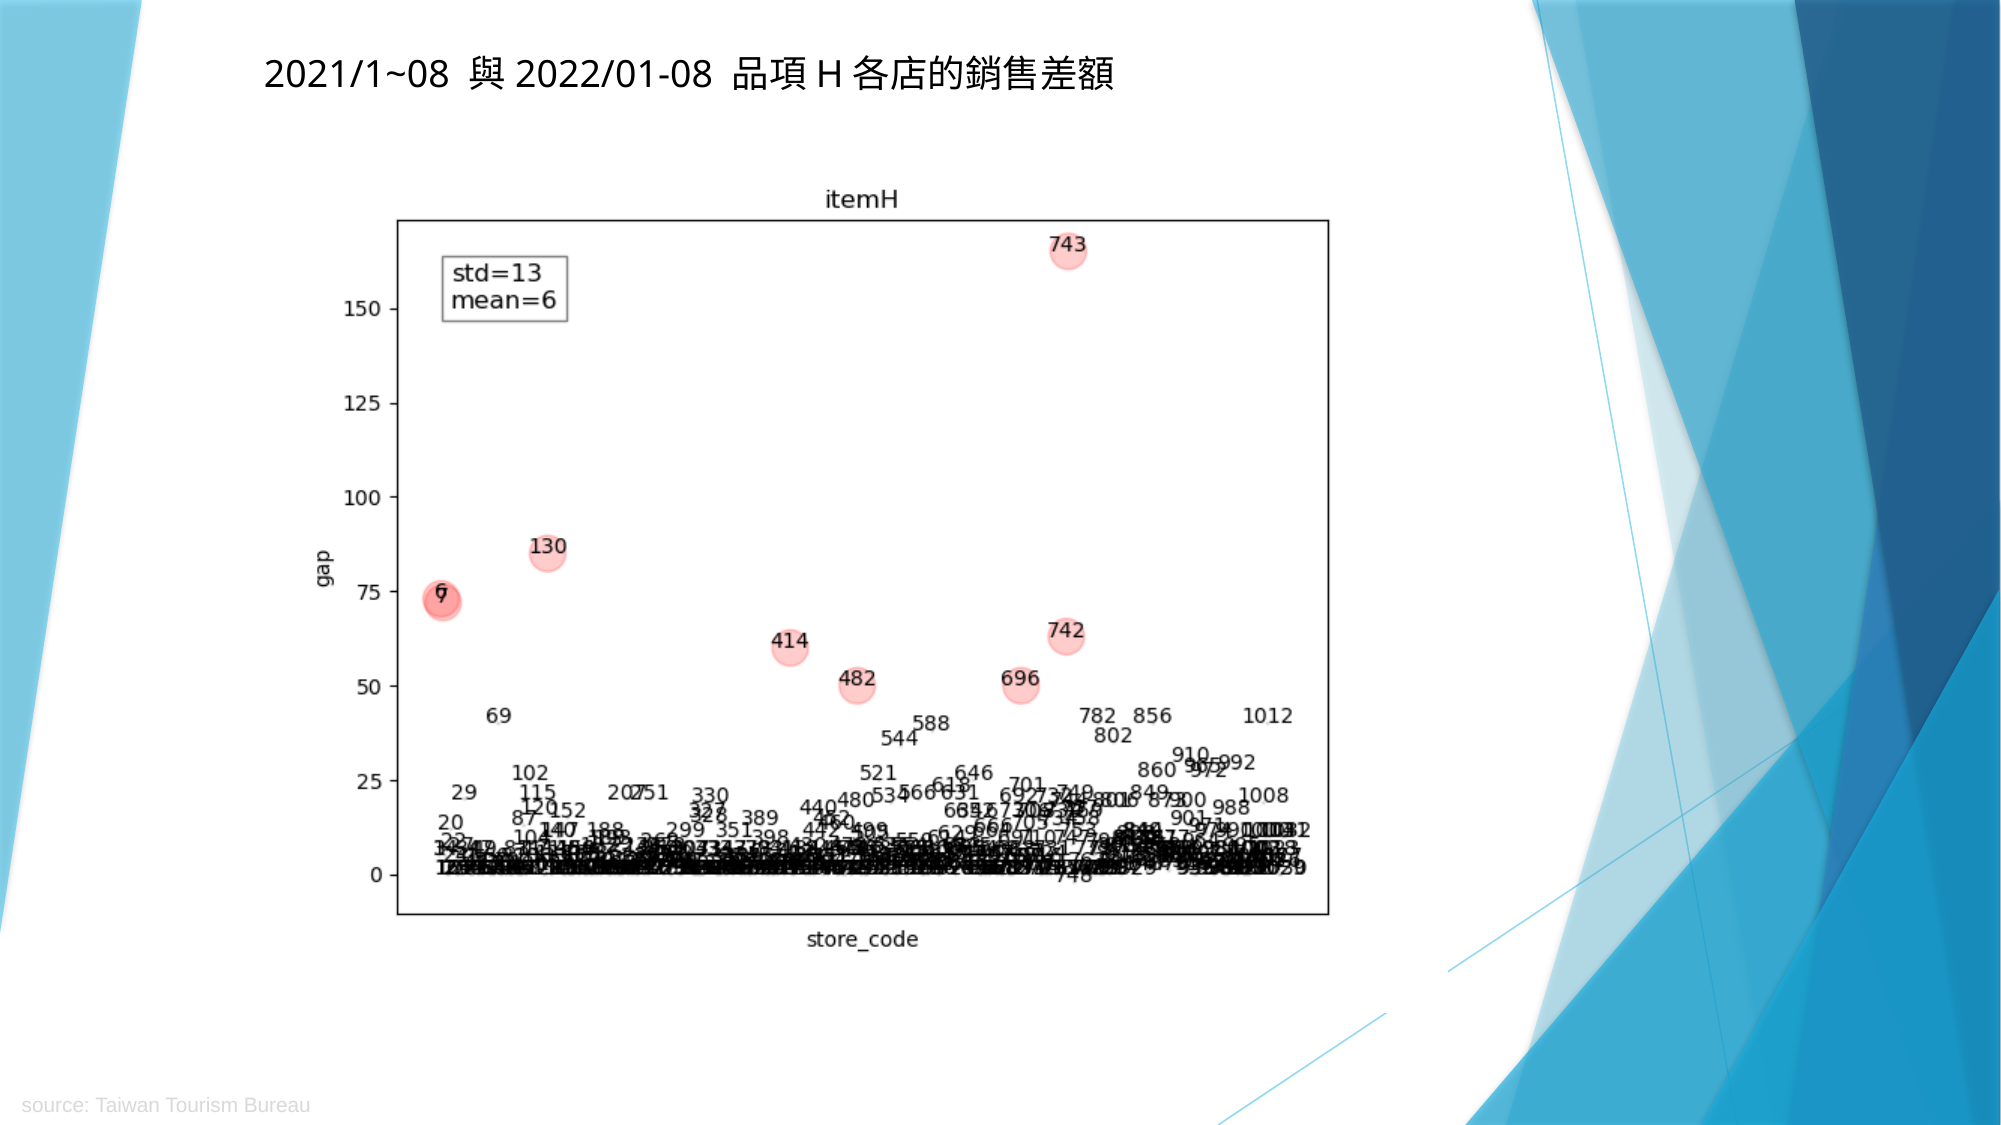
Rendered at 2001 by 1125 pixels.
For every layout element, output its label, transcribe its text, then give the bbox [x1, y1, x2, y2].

picture [246, 111, 1448, 1013]
text_box source: Taiwan Tourism Bureau [0, 1084, 349, 1125]
text_box 2021/1~08 與2022/01-08 品項H各店的銷售差額 [249, 42, 1130, 102]
